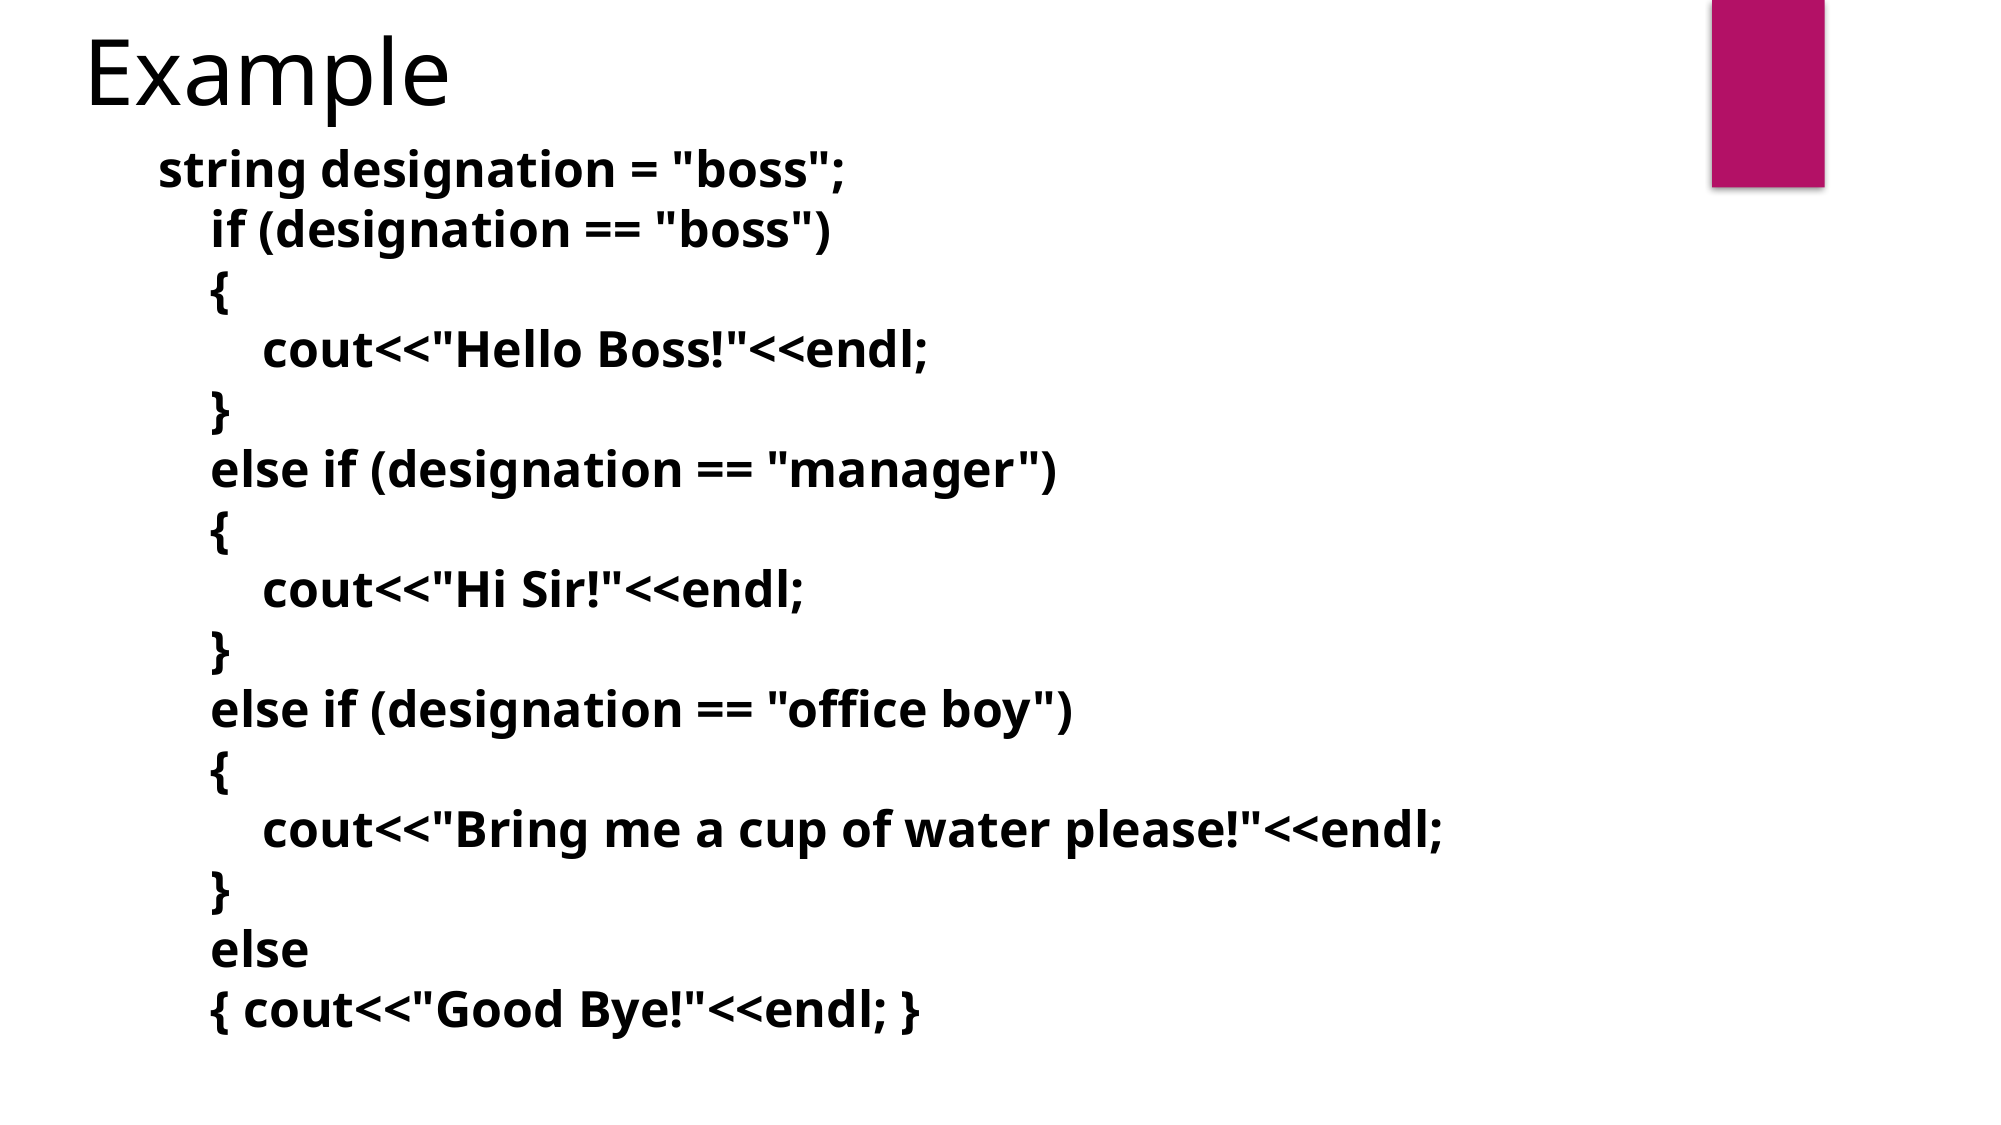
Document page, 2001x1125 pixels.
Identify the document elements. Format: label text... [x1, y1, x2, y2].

text_box string designation = "boss"; if (designation == "boss") { cout<<"Hello Boss!"<<endl; } else if (designation == "manager") { cout<<"Hi Sir!"<<endl; } else if (designation == "office boy") { cout<<"Bring me a cup of water please!"<<endl; } else { cout<<"Good Bye!"<<endl; } [144, 129, 1869, 1125]
text_box Example [69, 0, 1794, 152]
